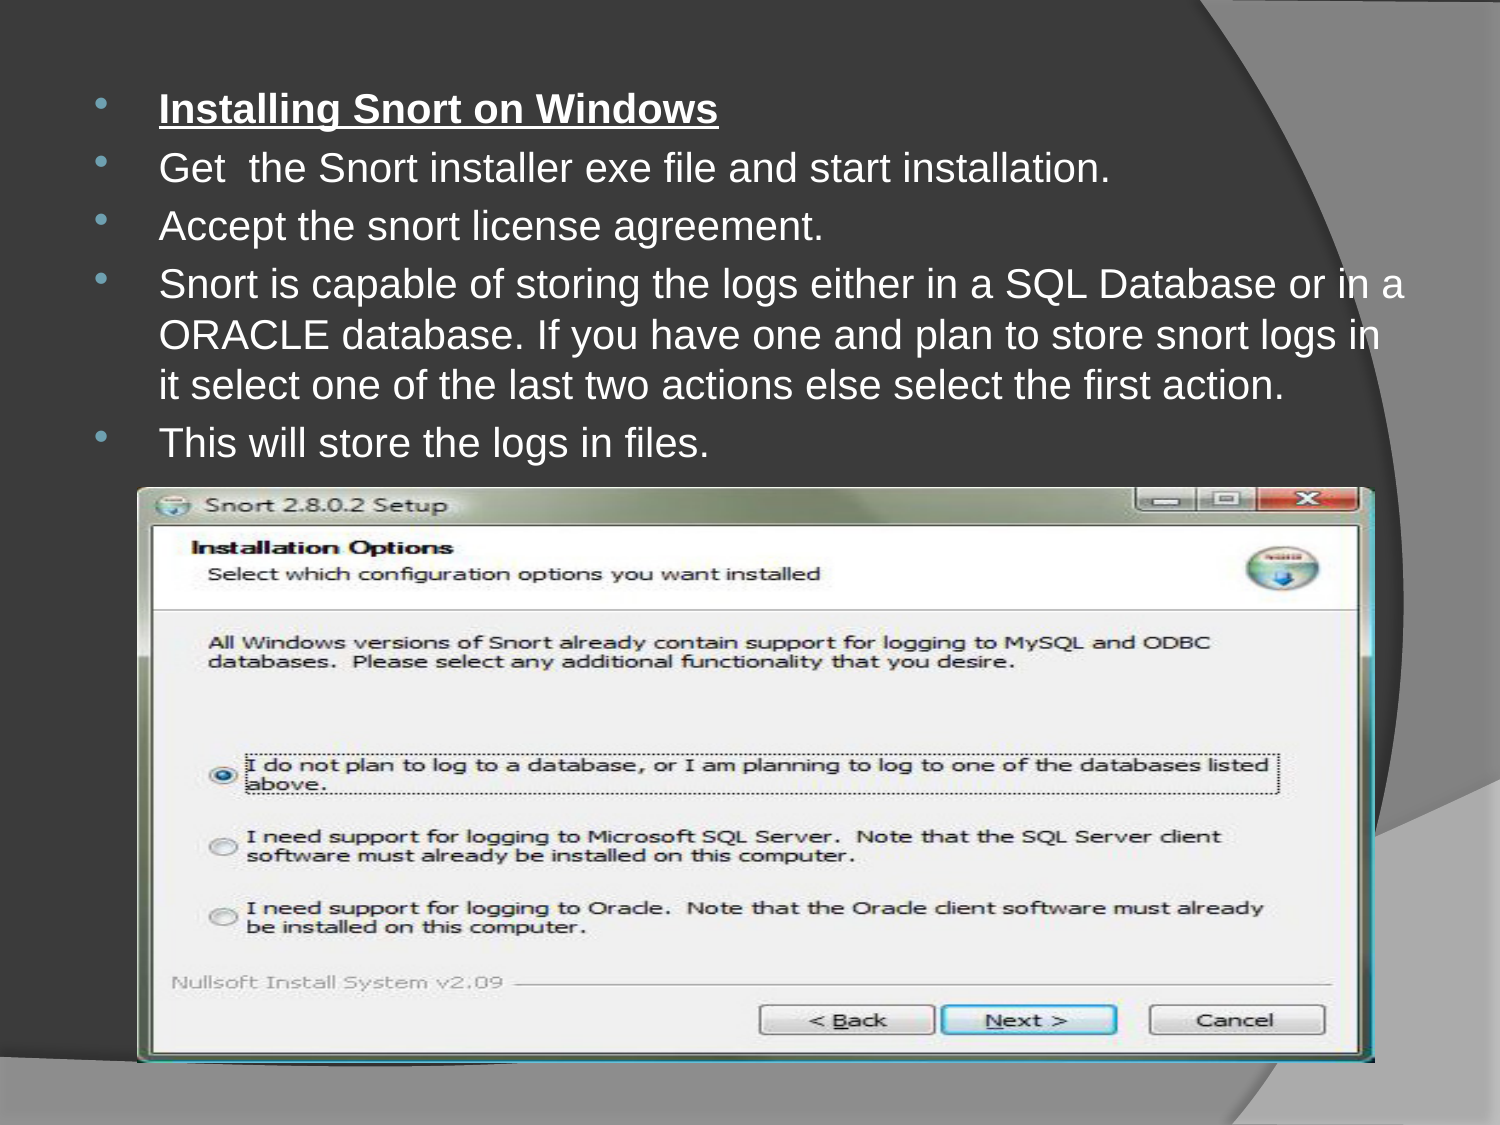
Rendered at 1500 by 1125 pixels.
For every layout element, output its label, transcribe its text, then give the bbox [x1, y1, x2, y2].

picture [137, 487, 1376, 1063]
text_box Installing Snort on Windows Get the Snort installer exe file and start installation. Accept the snort license agreement. Snort is capable of storing the logs either in a SQL Database or in a ORACLE database. If you have one and plan to store snort logs in it select one of the last two actions else select the first action. This will store the logs in files. [75, 74, 1425, 1005]
